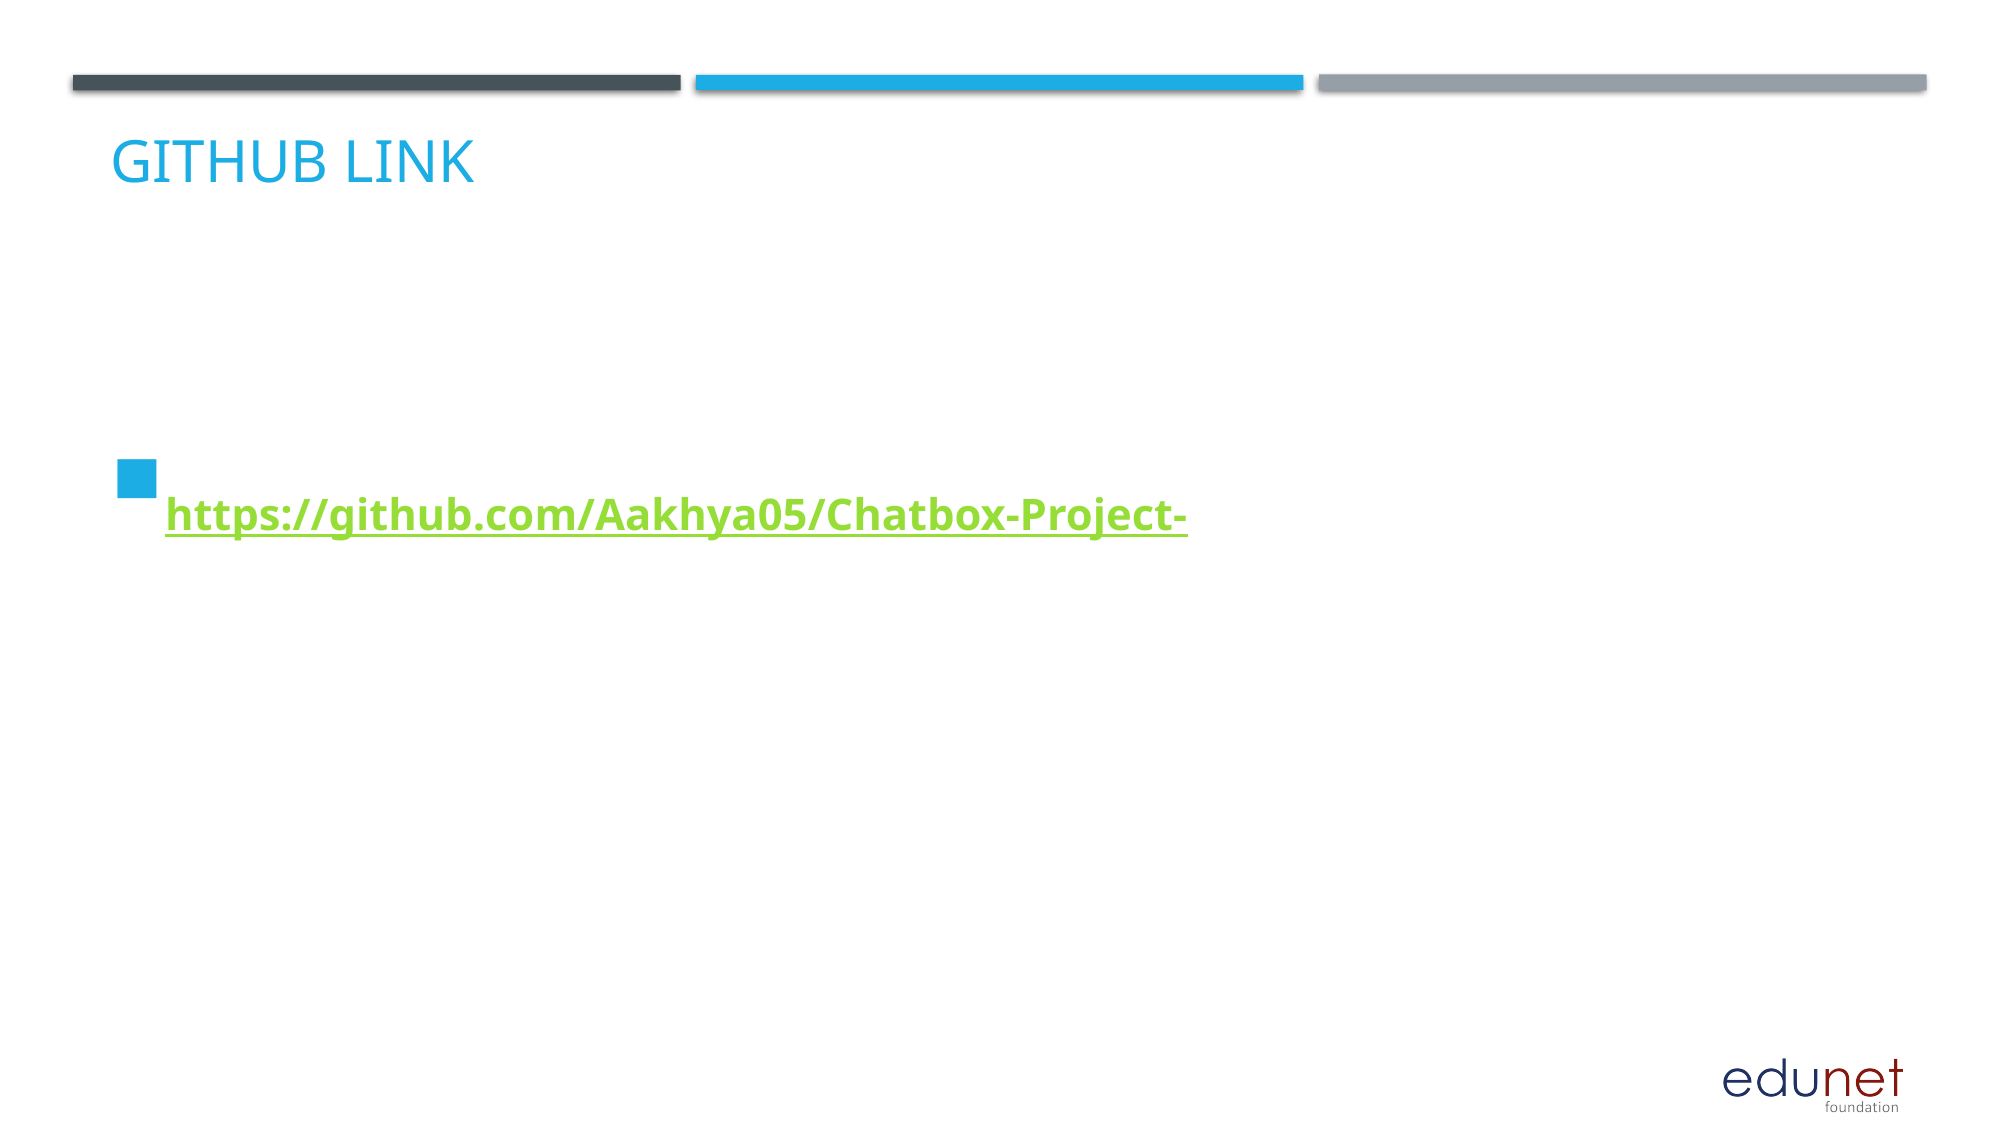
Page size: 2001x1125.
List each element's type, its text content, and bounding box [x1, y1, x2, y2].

list https://github.com/Aakhya05/Chatbox-Project- [95, 213, 1905, 981]
title GitHub Link [95, 115, 1905, 203]
picture [1719, 1056, 1905, 1116]
